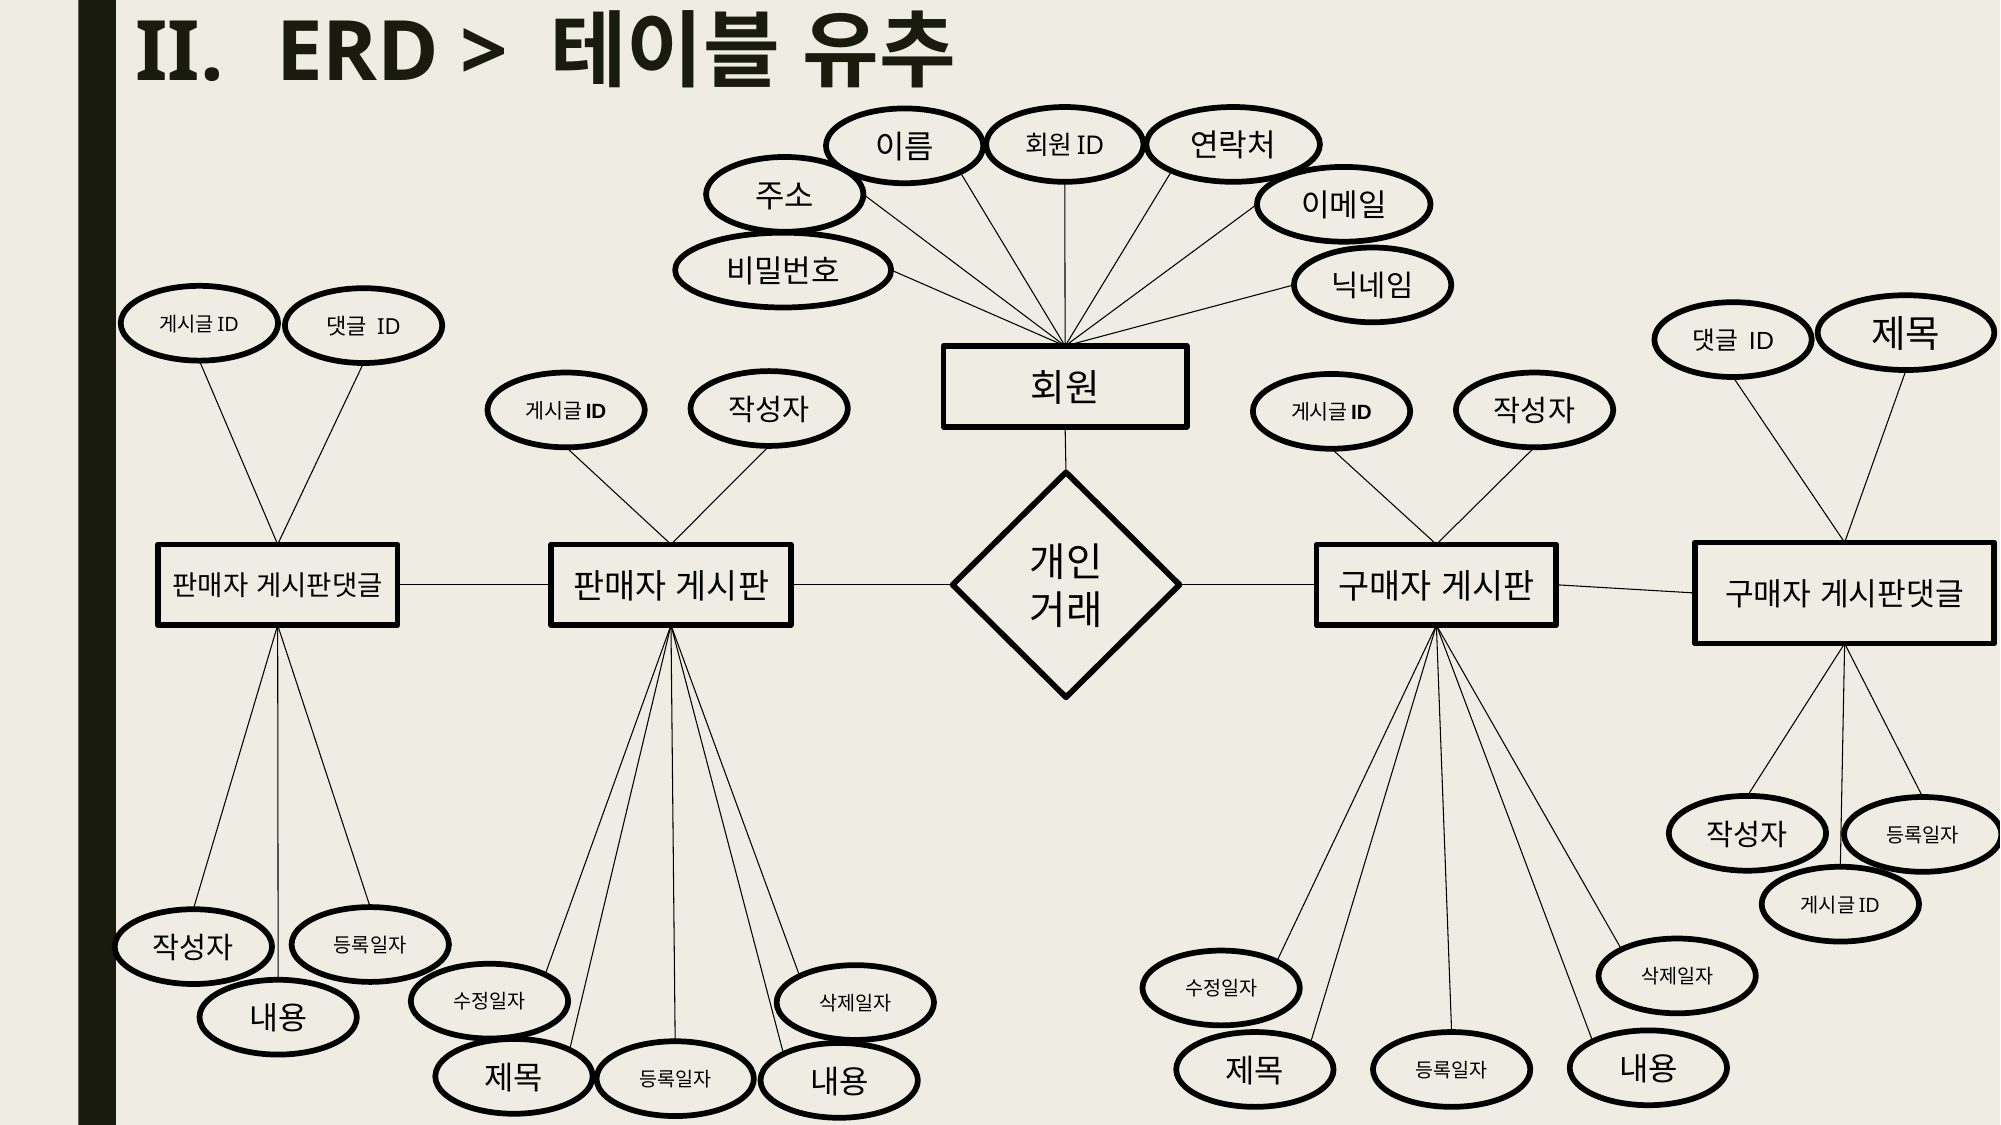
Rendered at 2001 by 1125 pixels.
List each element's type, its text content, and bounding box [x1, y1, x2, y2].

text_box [1840, 643, 1845, 867]
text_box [1436, 625, 1622, 950]
text_box 등록일자 [1845, 794, 2000, 875]
text_box 내용 [196, 976, 360, 1058]
text_box 삭제일자 [784, 962, 937, 1043]
text_box 판매자 게시판댓글 [155, 542, 400, 628]
text_box 게시글ID [1758, 863, 1922, 945]
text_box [1331, 448, 1436, 545]
text_box 내용 [757, 1040, 921, 1121]
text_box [1276, 625, 1437, 962]
text_box 주소 [703, 154, 867, 231]
text_box 제목 [1814, 292, 1998, 373]
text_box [569, 975, 671, 1050]
text_box 구매자 게시판 [1314, 542, 1559, 625]
text_box 닉네임 [1291, 244, 1455, 326]
text_box 연락처 [1143, 104, 1323, 185]
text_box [960, 172, 1065, 269]
text_box 작성자 [111, 906, 275, 987]
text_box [1747, 643, 1840, 796]
text_box 구매자 게시판댓글 [1692, 540, 1997, 646]
text_box 게시글ID [1250, 371, 1414, 452]
text_box 비밀번호 [672, 229, 863, 311]
text_box 게시글ID [484, 369, 648, 451]
text_box 제목 [1173, 1029, 1337, 1110]
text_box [1436, 950, 1593, 1042]
text_box 수정일자 [1139, 947, 1303, 1029]
text_box 판매자 게시판 [548, 542, 794, 625]
text_box 이메일 [1254, 164, 1434, 245]
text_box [1436, 447, 1535, 545]
text_box 등록일자 [1370, 1042, 1534, 1110]
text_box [566, 447, 671, 545]
text_box 회원 [941, 346, 1190, 430]
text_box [891, 269, 1066, 346]
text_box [1732, 376, 1844, 543]
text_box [277, 362, 364, 545]
text_box 삭제일자 [1595, 935, 1759, 1017]
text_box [671, 625, 800, 977]
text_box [279, 625, 371, 908]
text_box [1310, 962, 1437, 1043]
text_box 개인거래 [949, 469, 1183, 701]
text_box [863, 194, 960, 346]
text_box 댓글 ID [1651, 299, 1815, 380]
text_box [545, 625, 671, 975]
text_box 내용 [1566, 1027, 1730, 1109]
text_box 작성자 [1665, 793, 1829, 874]
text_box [1844, 643, 1923, 797]
text_box 등록일자 [594, 1050, 757, 1119]
text_box 회원ID [985, 104, 1145, 172]
text_box 수정일자 [407, 960, 569, 1042]
text_box 게시글ID [117, 282, 281, 364]
text_box 이름 [823, 105, 987, 187]
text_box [193, 625, 277, 910]
title ERD > 테이블 유추 [120, 1, 1003, 100]
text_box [1844, 369, 1906, 543]
text_box 작성자 [687, 368, 851, 449]
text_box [1065, 284, 1294, 346]
text_box 댓글 ID [282, 285, 446, 366]
text_box 제목 [432, 1036, 596, 1117]
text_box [671, 445, 770, 545]
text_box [1065, 170, 1172, 204]
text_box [671, 977, 784, 1054]
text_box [199, 360, 278, 545]
text_box 작성자 [1453, 369, 1617, 451]
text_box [1065, 204, 1257, 284]
text_box 등록일자 [288, 904, 452, 985]
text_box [1556, 584, 1695, 593]
